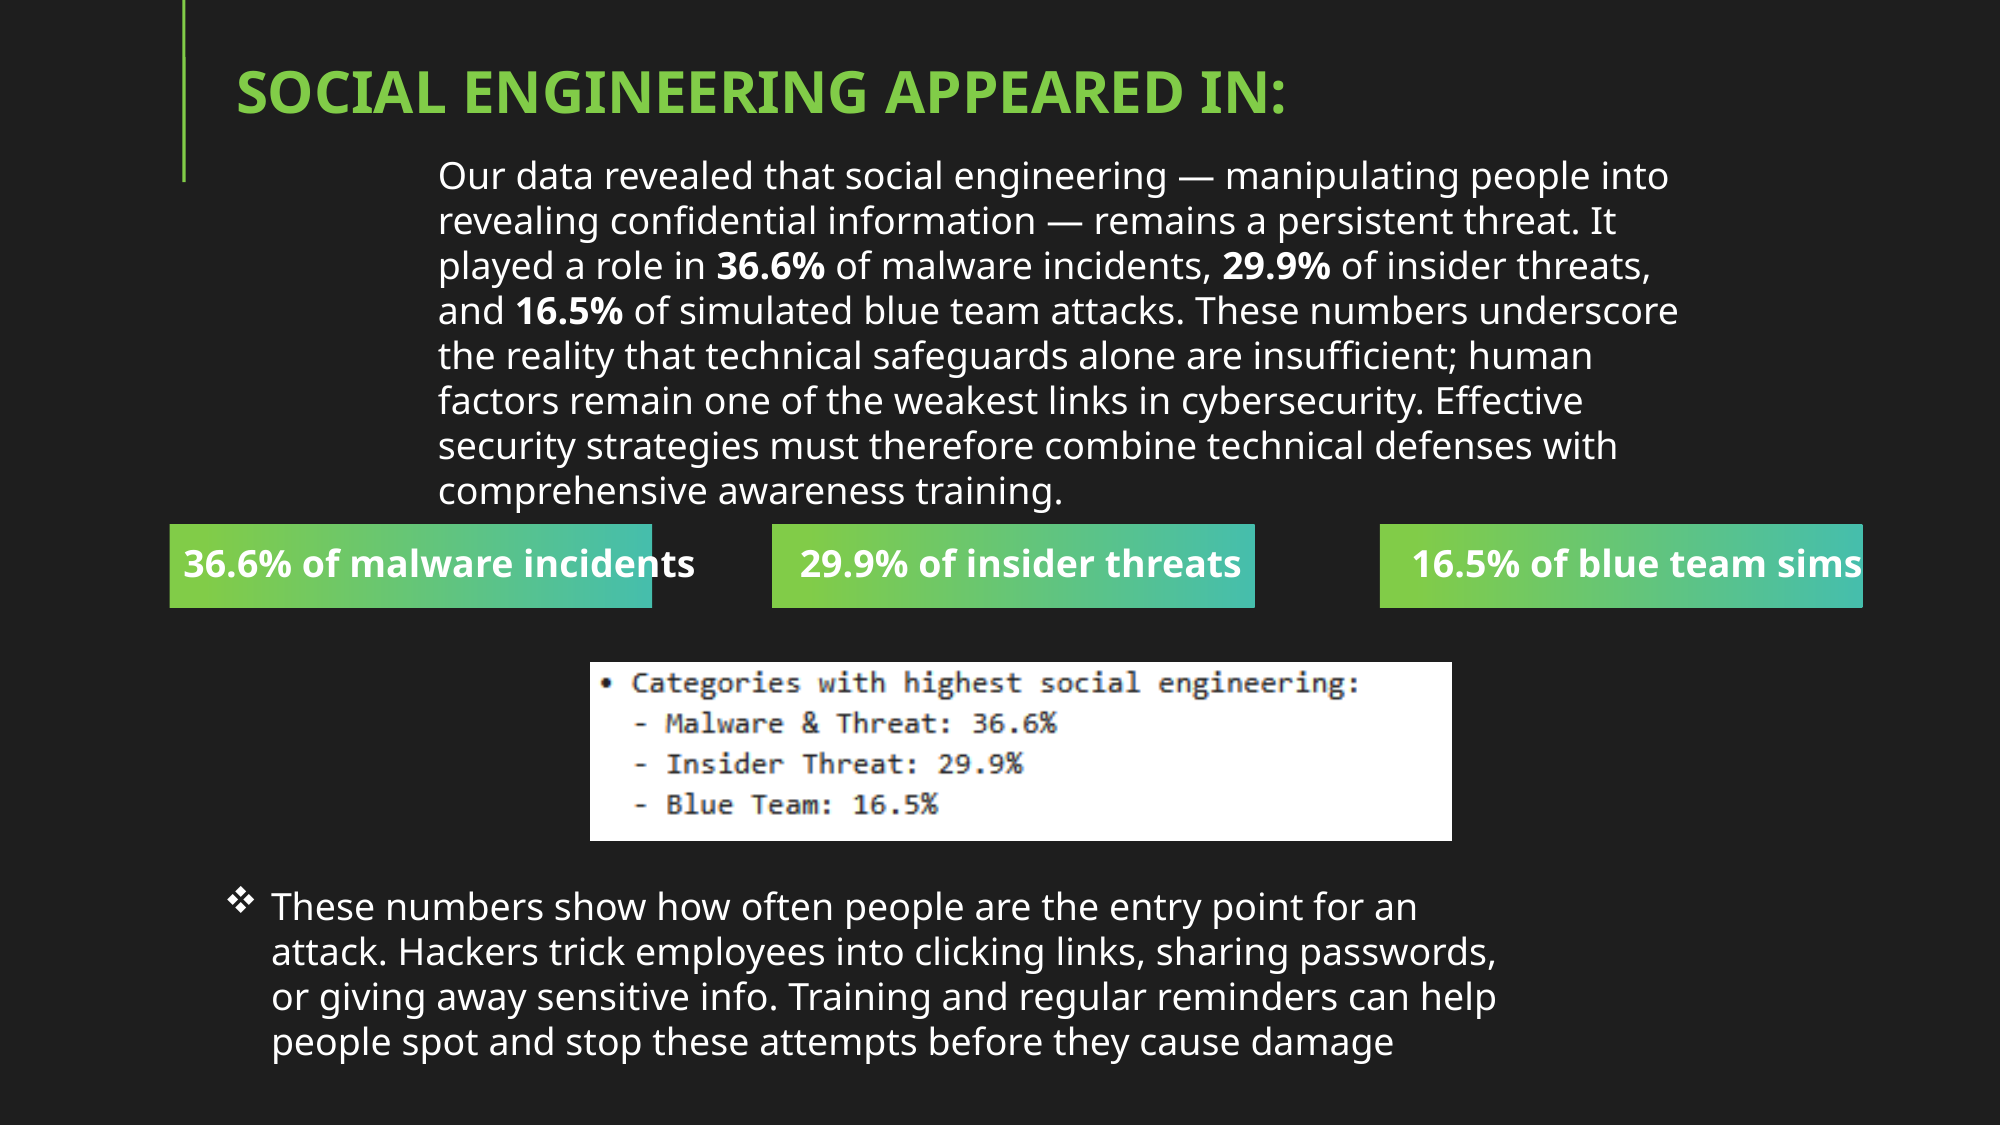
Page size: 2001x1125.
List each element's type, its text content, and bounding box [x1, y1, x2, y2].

title Social engineering appeared in: [236, 18, 1961, 171]
text_box These numbers show how often people are the entry point for an attack. Hackers trick employees into clicking links, sharing passwords, or giving away sensitive info. Training and regular reminders can help people spot and stop these attempts before they cause damage [209, 875, 1533, 1070]
text_box Our data revealed that social engineering — manipulating people into revealing confidential information — remains a persistent threat. It played a role in 36.6% of malware incidents, 29.9% of insider threats, and 16.5% of simulated blue team attacks. These numbers underscore the reality that technical safeguards alone are insufficient; human factors remain one of the weakest links in cybersecurity. Effective security strategies must therefore combine technical defenses with comprehensive awareness training. [423, 144, 1739, 520]
picture [590, 662, 1452, 841]
text_box 36.6% of malware incidents [168, 532, 722, 593]
text_box 16.5% of blue team sims [1360, 532, 1914, 593]
text_box 29.9% of insider threats [744, 532, 1298, 593]
